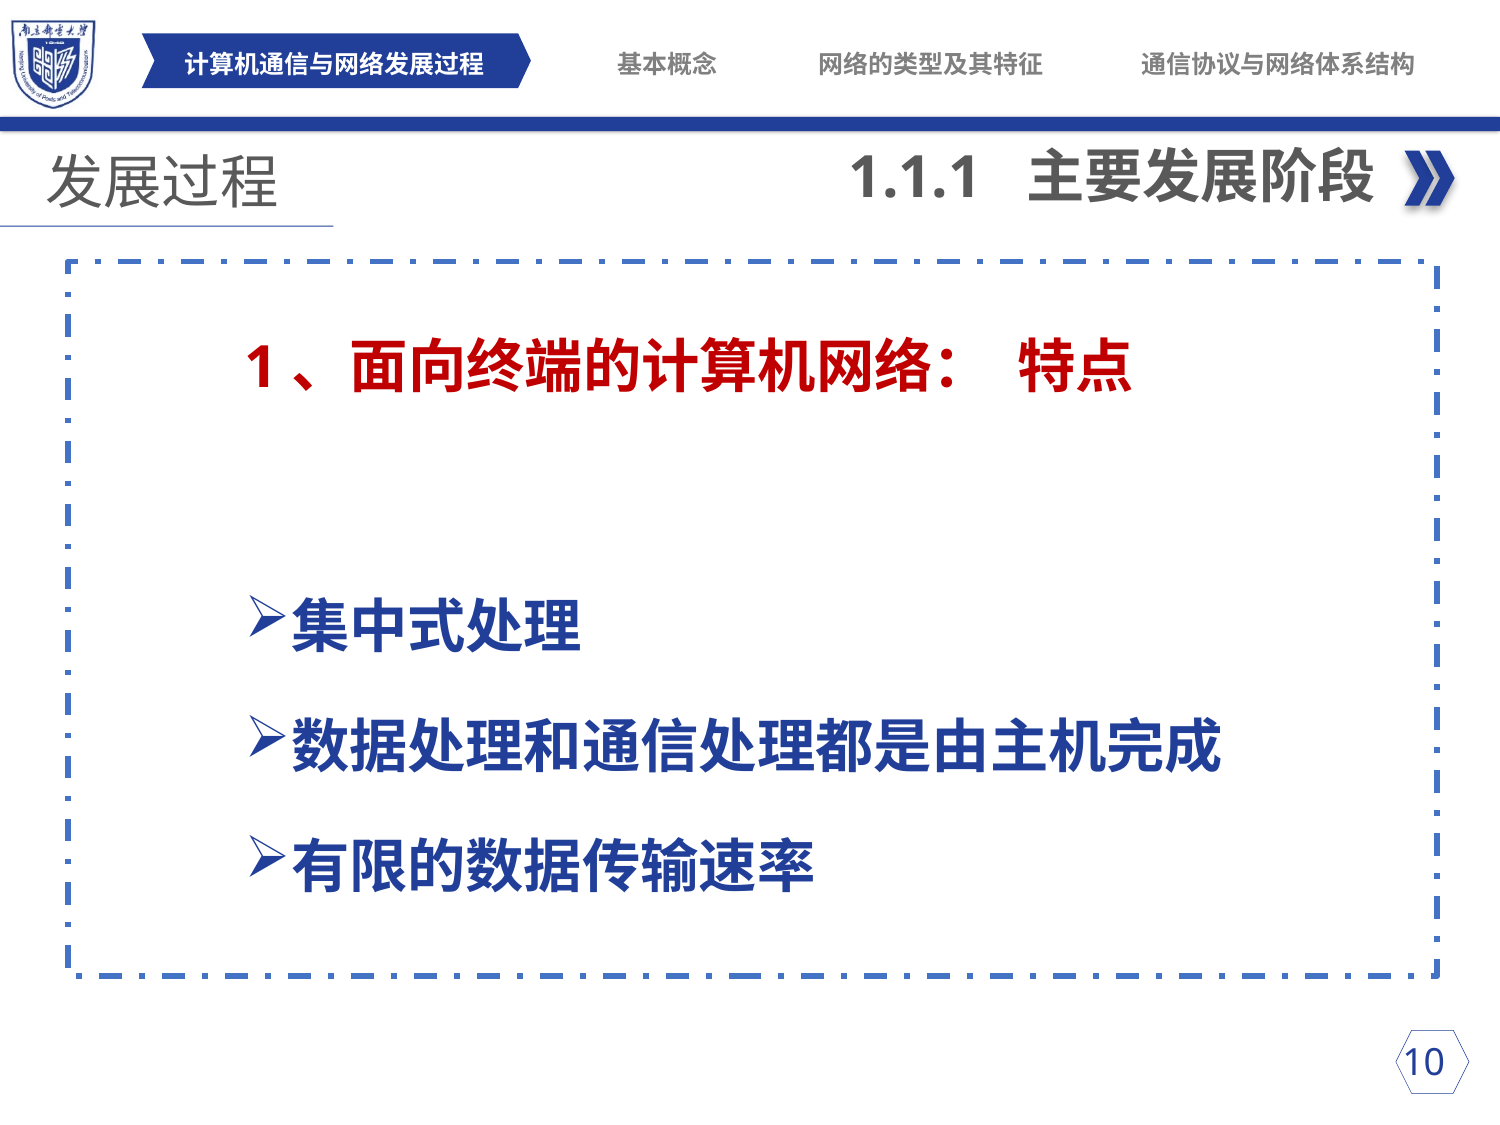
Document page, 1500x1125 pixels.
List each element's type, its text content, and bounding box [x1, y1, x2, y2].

text_box 1、面向终端的计算机网络： 特点 集中式处理 数据处理和通信处理都是由主机完成 有限的数据传输速率 [67, 261, 1437, 977]
text_box 1.1.1 主要发展阶段 [113, 132, 1391, 217]
picture [0, 16, 108, 110]
text_box 网络的类型及其特征 [806, 48, 1055, 79]
text_box [140, 32, 533, 90]
text_box [0, 116, 1500, 132]
text_box 10 [1363, 1030, 1494, 1092]
text_box 通信协议与网络体系结构 [1090, 48, 1467, 79]
text_box 基本概念 [559, 48, 777, 79]
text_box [1404, 150, 1455, 206]
text_box 计算机通信与网络发展过程 [170, 48, 510, 79]
text_box 发展过程 [9, 143, 315, 218]
